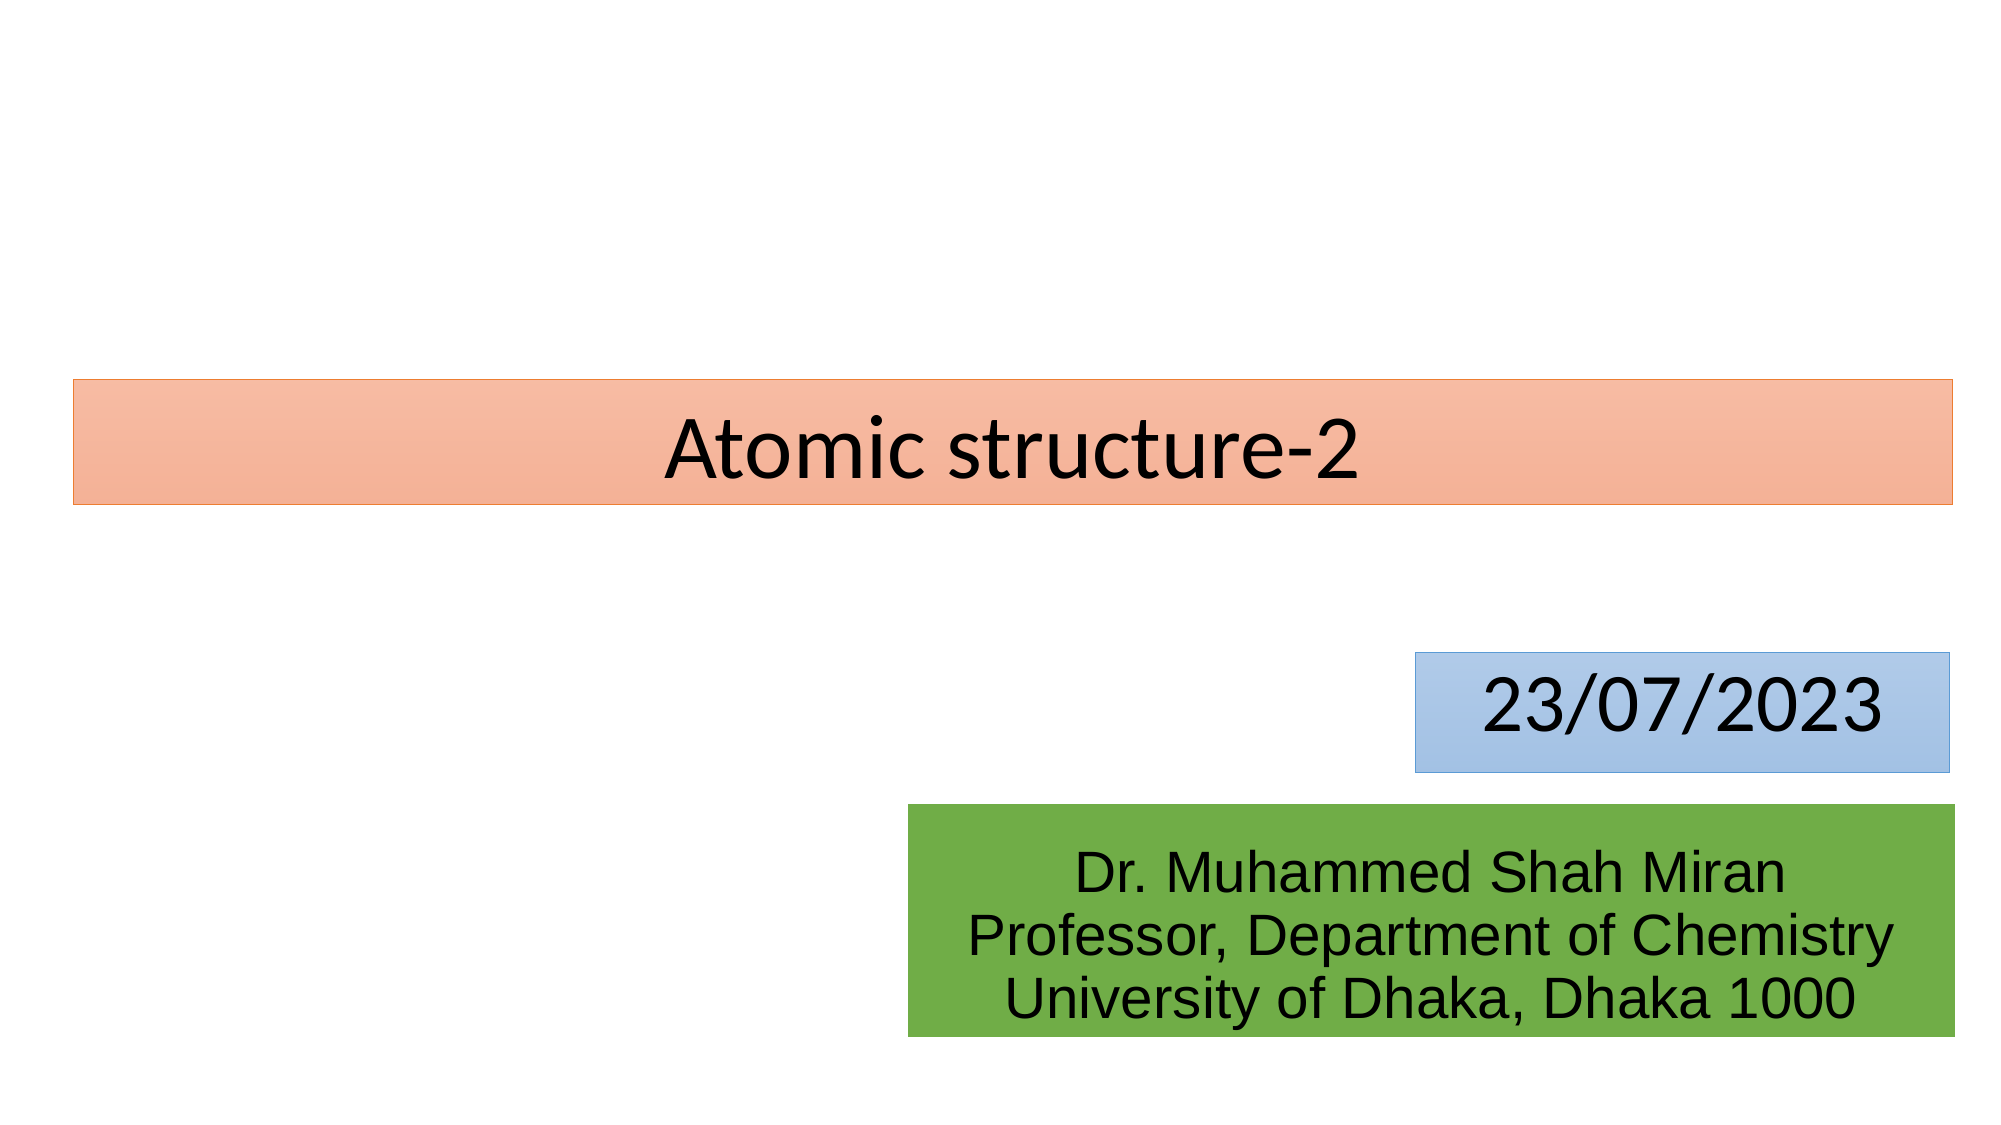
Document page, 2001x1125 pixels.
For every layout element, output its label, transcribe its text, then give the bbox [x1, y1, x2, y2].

text_box Dr. Muhammed Shah Miran Professor, Department of Chemistry University of Dhaka, Dhaka 1000 [905, 801, 1958, 1041]
subtitle 23/07/2023 [1415, 652, 1950, 773]
text_box Atomic structure-2 [73, 379, 1953, 505]
